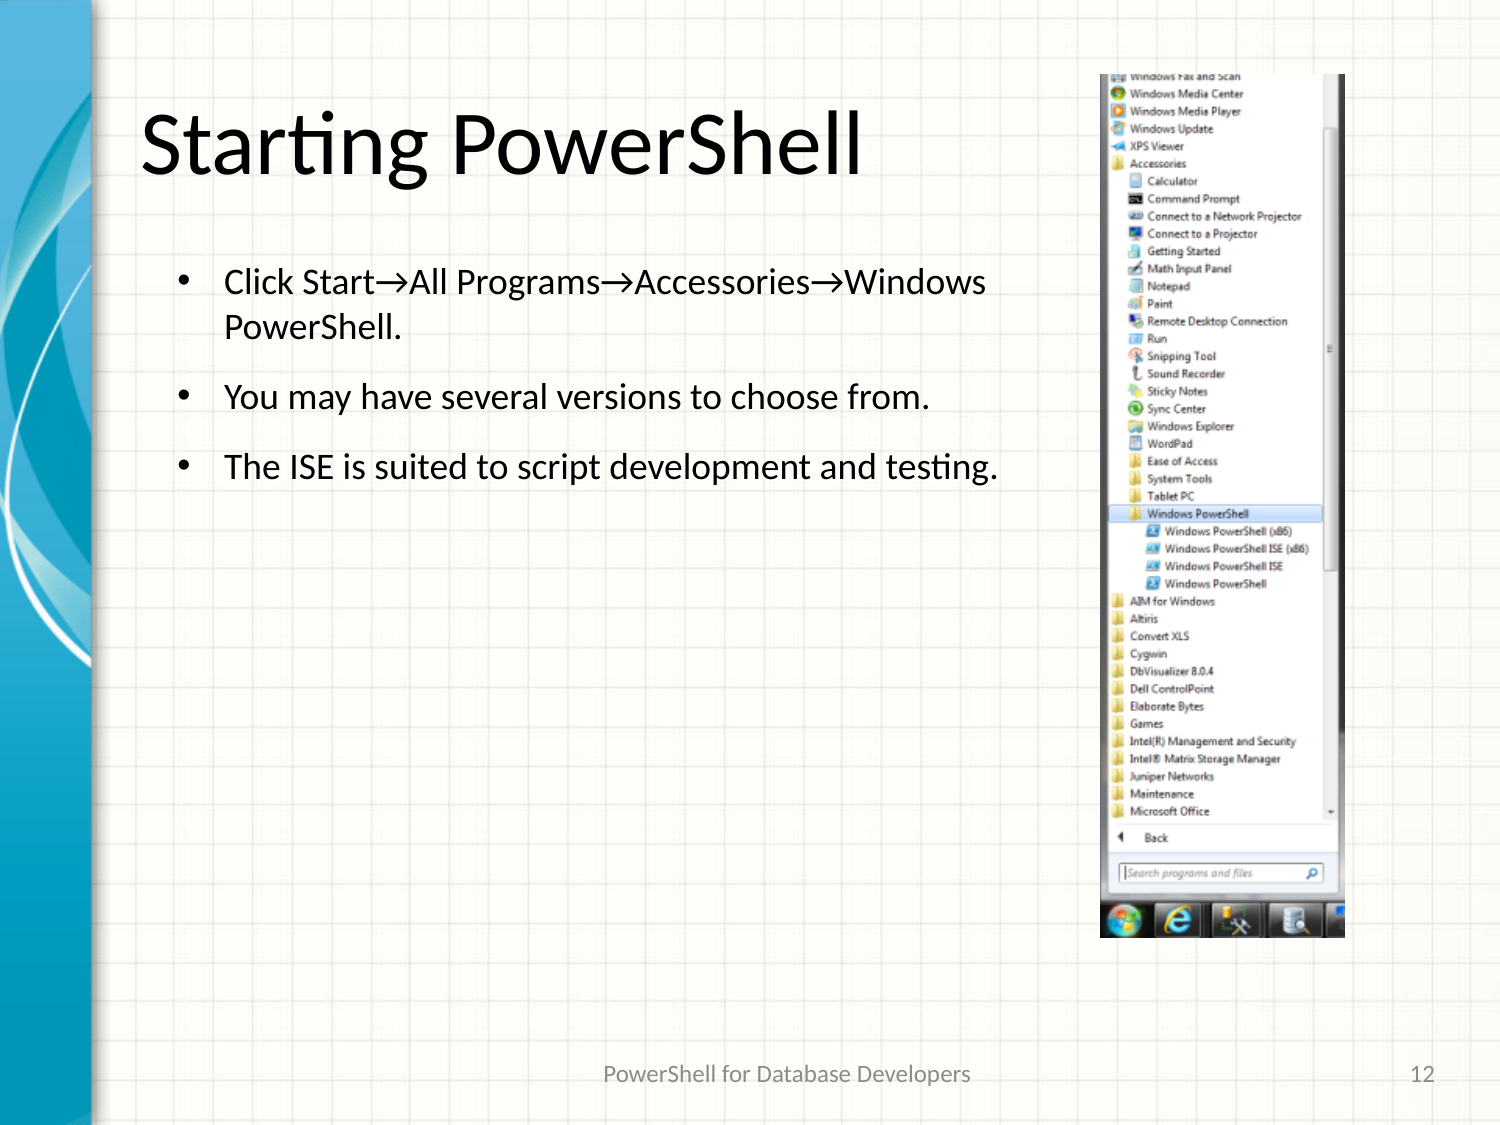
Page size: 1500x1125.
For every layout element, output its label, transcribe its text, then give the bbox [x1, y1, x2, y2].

text_box Click Start→All Programs→Accessories→Windows PowerShell. You may have several versions to choose from. The ISE is suited to script development and testing. [162, 249, 1063, 540]
title Starting PowerShell [125, 44, 1450, 232]
slide_number 12 [1100, 1042, 1450, 1103]
picture [0, 0, 1500, 1125]
footer PowerShell for Database Developers [549, 1042, 1025, 1103]
